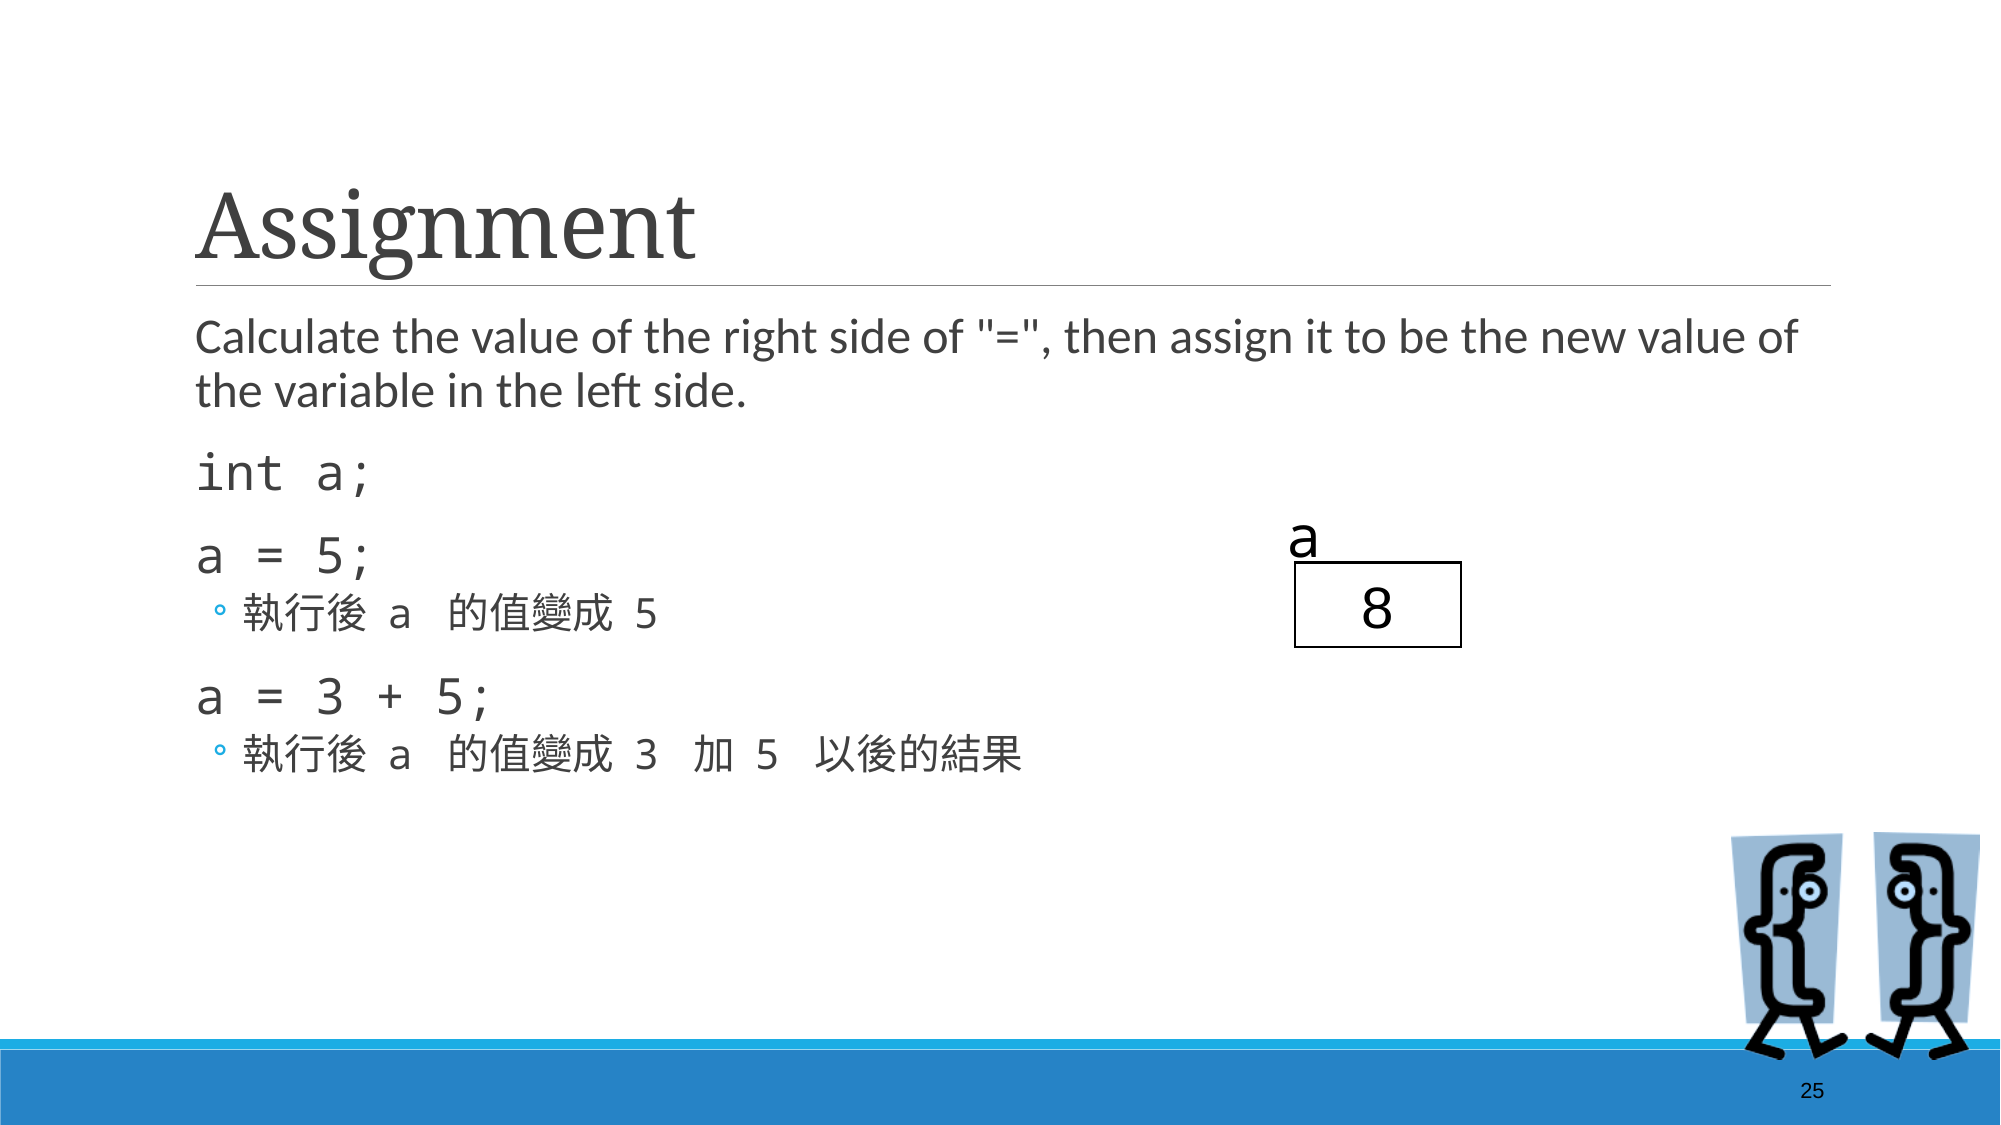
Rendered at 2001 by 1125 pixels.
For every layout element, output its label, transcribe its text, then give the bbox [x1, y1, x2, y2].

text_box 8 [1295, 562, 1461, 648]
list Calculate the value of the right side of "=", then assign it to be the new value of the variable in the left side. int a; a = 5; 執行後 a 的值變成 5 a = 3 + 5; 執行後 a 的值變成 3 加 5 以後的結果 [180, 302, 1830, 963]
text_box a [1271, 491, 1337, 577]
slide_number 25 [1624, 1059, 1840, 1120]
title Assignment [180, 47, 1830, 285]
